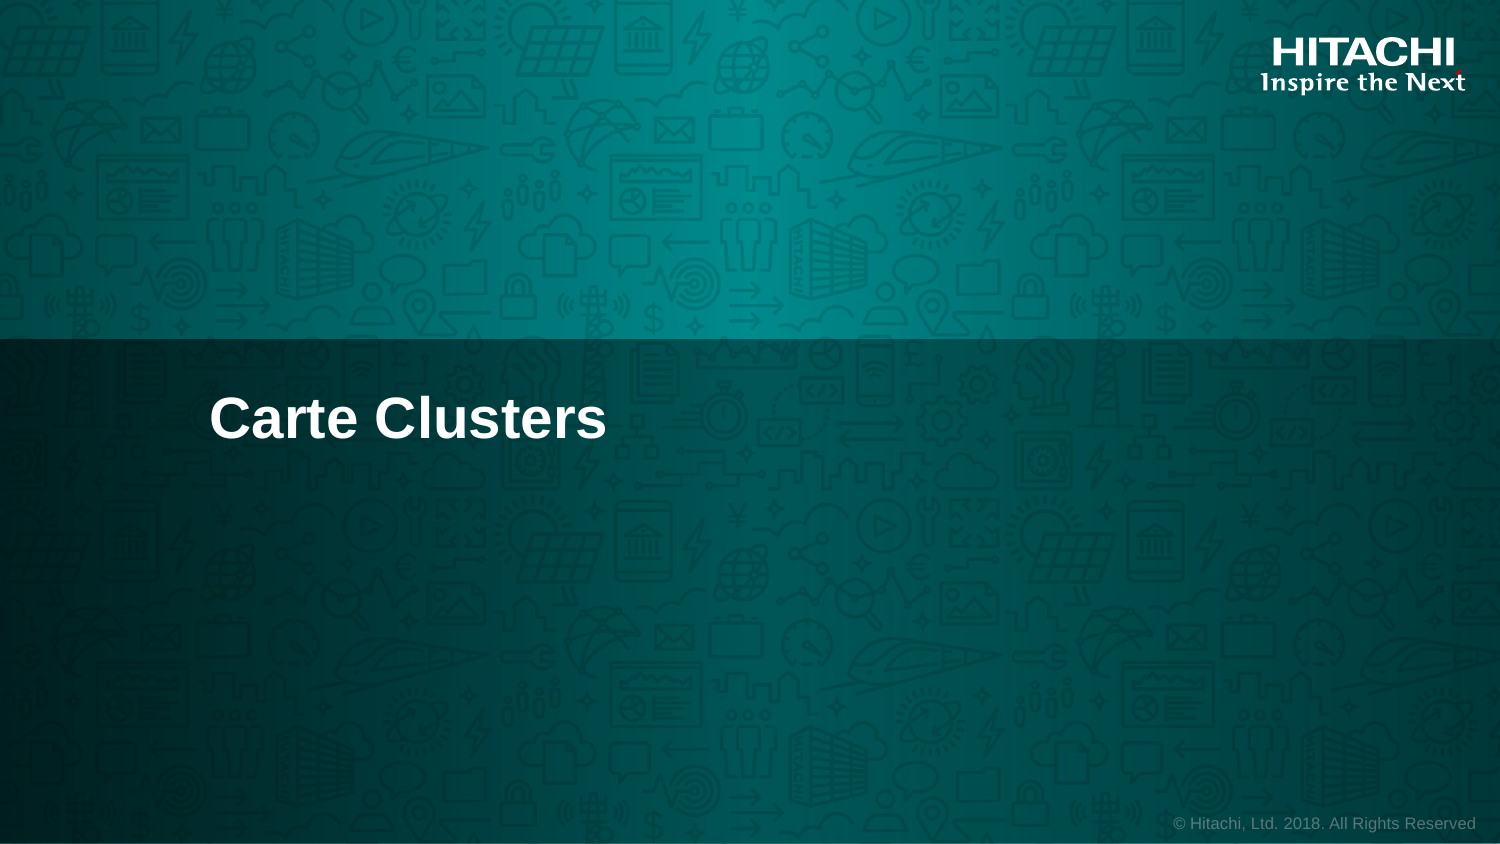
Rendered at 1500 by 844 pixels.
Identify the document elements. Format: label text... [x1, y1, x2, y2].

title Carte Clusters [194, 380, 1451, 520]
